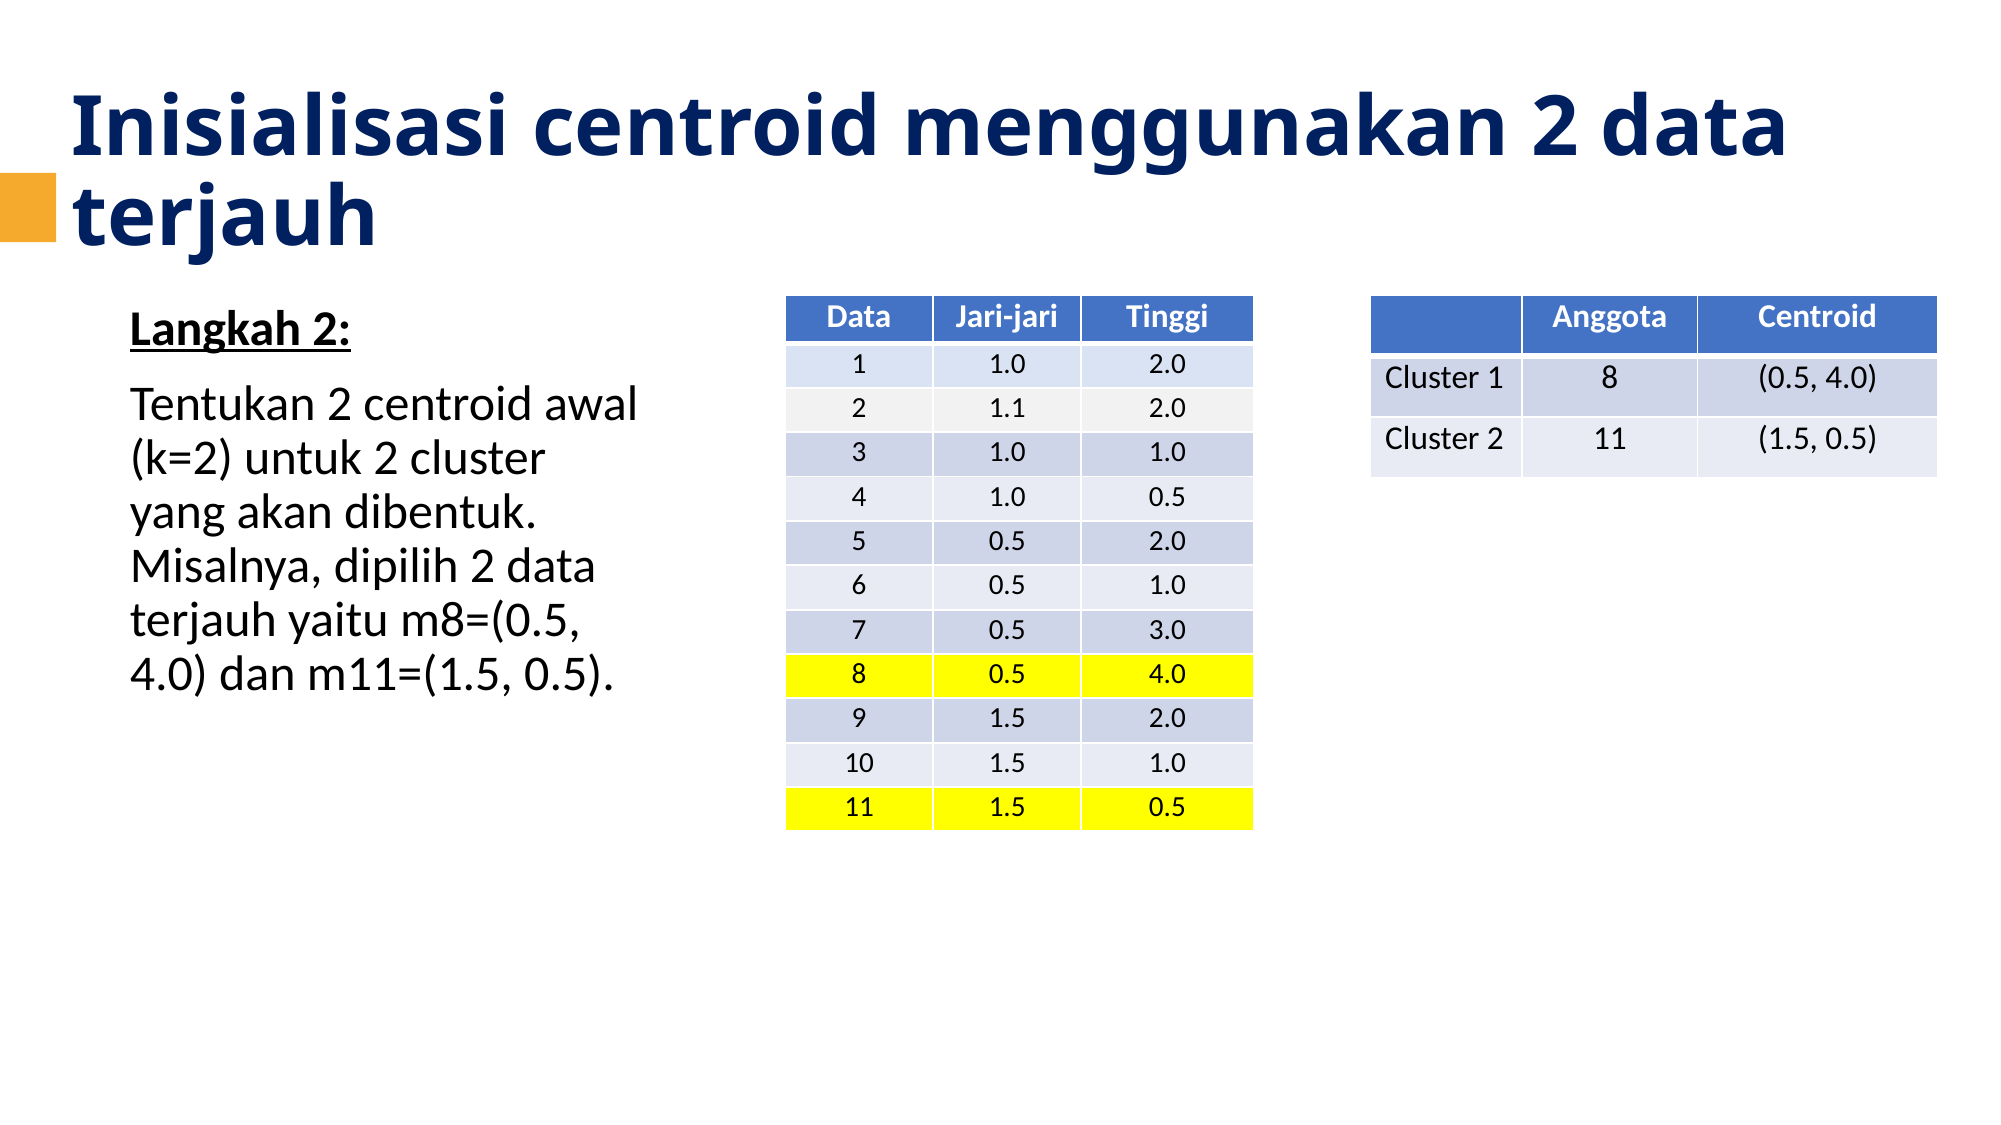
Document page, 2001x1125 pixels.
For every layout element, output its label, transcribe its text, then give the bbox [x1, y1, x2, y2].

table_header Tinggi [1082, 296, 1253, 341]
table_cell Cluster 2 [1371, 418, 1521, 477]
table_header Centroid [1698, 296, 1937, 353]
table_cell 0.5 [1082, 788, 1253, 830]
table_cell 1.0 [1082, 744, 1253, 786]
table_cell 5 [786, 522, 932, 564]
table_cell 1.1 [934, 389, 1080, 431]
table_cell 2.0 [1082, 699, 1253, 742]
table_cell 1.5 [934, 744, 1080, 786]
table_cell 9 [786, 699, 932, 742]
table_cell 0.5 [934, 522, 1080, 564]
table_cell Cluster 1 [1371, 359, 1521, 416]
table_header Anggota [1523, 296, 1697, 353]
table_cell (1.5, 0.5) [1698, 418, 1937, 477]
table_cell 8 [1523, 359, 1697, 416]
table_cell 1.0 [1082, 433, 1253, 476]
table_cell 4 [786, 477, 932, 520]
table_cell 2.0 [1082, 522, 1253, 564]
table_cell 3.0 [1082, 611, 1253, 653]
table_header Data [786, 296, 932, 341]
table_cell 0.5 [934, 655, 1080, 697]
table_cell 0.5 [934, 611, 1080, 653]
text_box [0, 172, 57, 243]
list Langkah 2: Tentukan 2 centroid awal (k=2) untuk 2 cluster yang akan dibentuk. Misalnya, dipilih 2 data terjauh yaitu m8=(0.5, 4.0) dan m11=(1.5, 0.5). [114, 295, 668, 1014]
table_cell 6 [786, 566, 932, 609]
table_header Jari-jari [934, 296, 1080, 341]
table_cell 11 [1523, 418, 1697, 477]
table_cell 1.0 [934, 346, 1080, 387]
table_cell 0.5 [934, 566, 1080, 609]
table_cell 1.0 [934, 433, 1080, 476]
table_cell 2.0 [1082, 389, 1253, 431]
table_cell 2 [786, 389, 932, 431]
table_cell 1.5 [934, 699, 1080, 742]
table_cell 1 [786, 346, 932, 387]
table_cell 1.5 [934, 788, 1080, 830]
table_cell 11 [786, 788, 932, 830]
table_cell 2.0 [1082, 346, 1253, 387]
text_box Inisialisasi centroid menggunakan 2 data terjauh [56, 143, 1885, 272]
table_cell (0.5, 4.0) [1698, 359, 1937, 416]
table_cell 1.0 [934, 477, 1080, 520]
table_cell 4.0 [1082, 655, 1253, 697]
table_cell 8 [786, 655, 932, 697]
table_cell 1.0 [1082, 566, 1253, 609]
table_cell 3 [786, 433, 932, 476]
table_cell 0.5 [1082, 477, 1253, 520]
table_header [1371, 296, 1521, 353]
table_cell 10 [786, 744, 932, 786]
table_cell 7 [786, 611, 932, 653]
